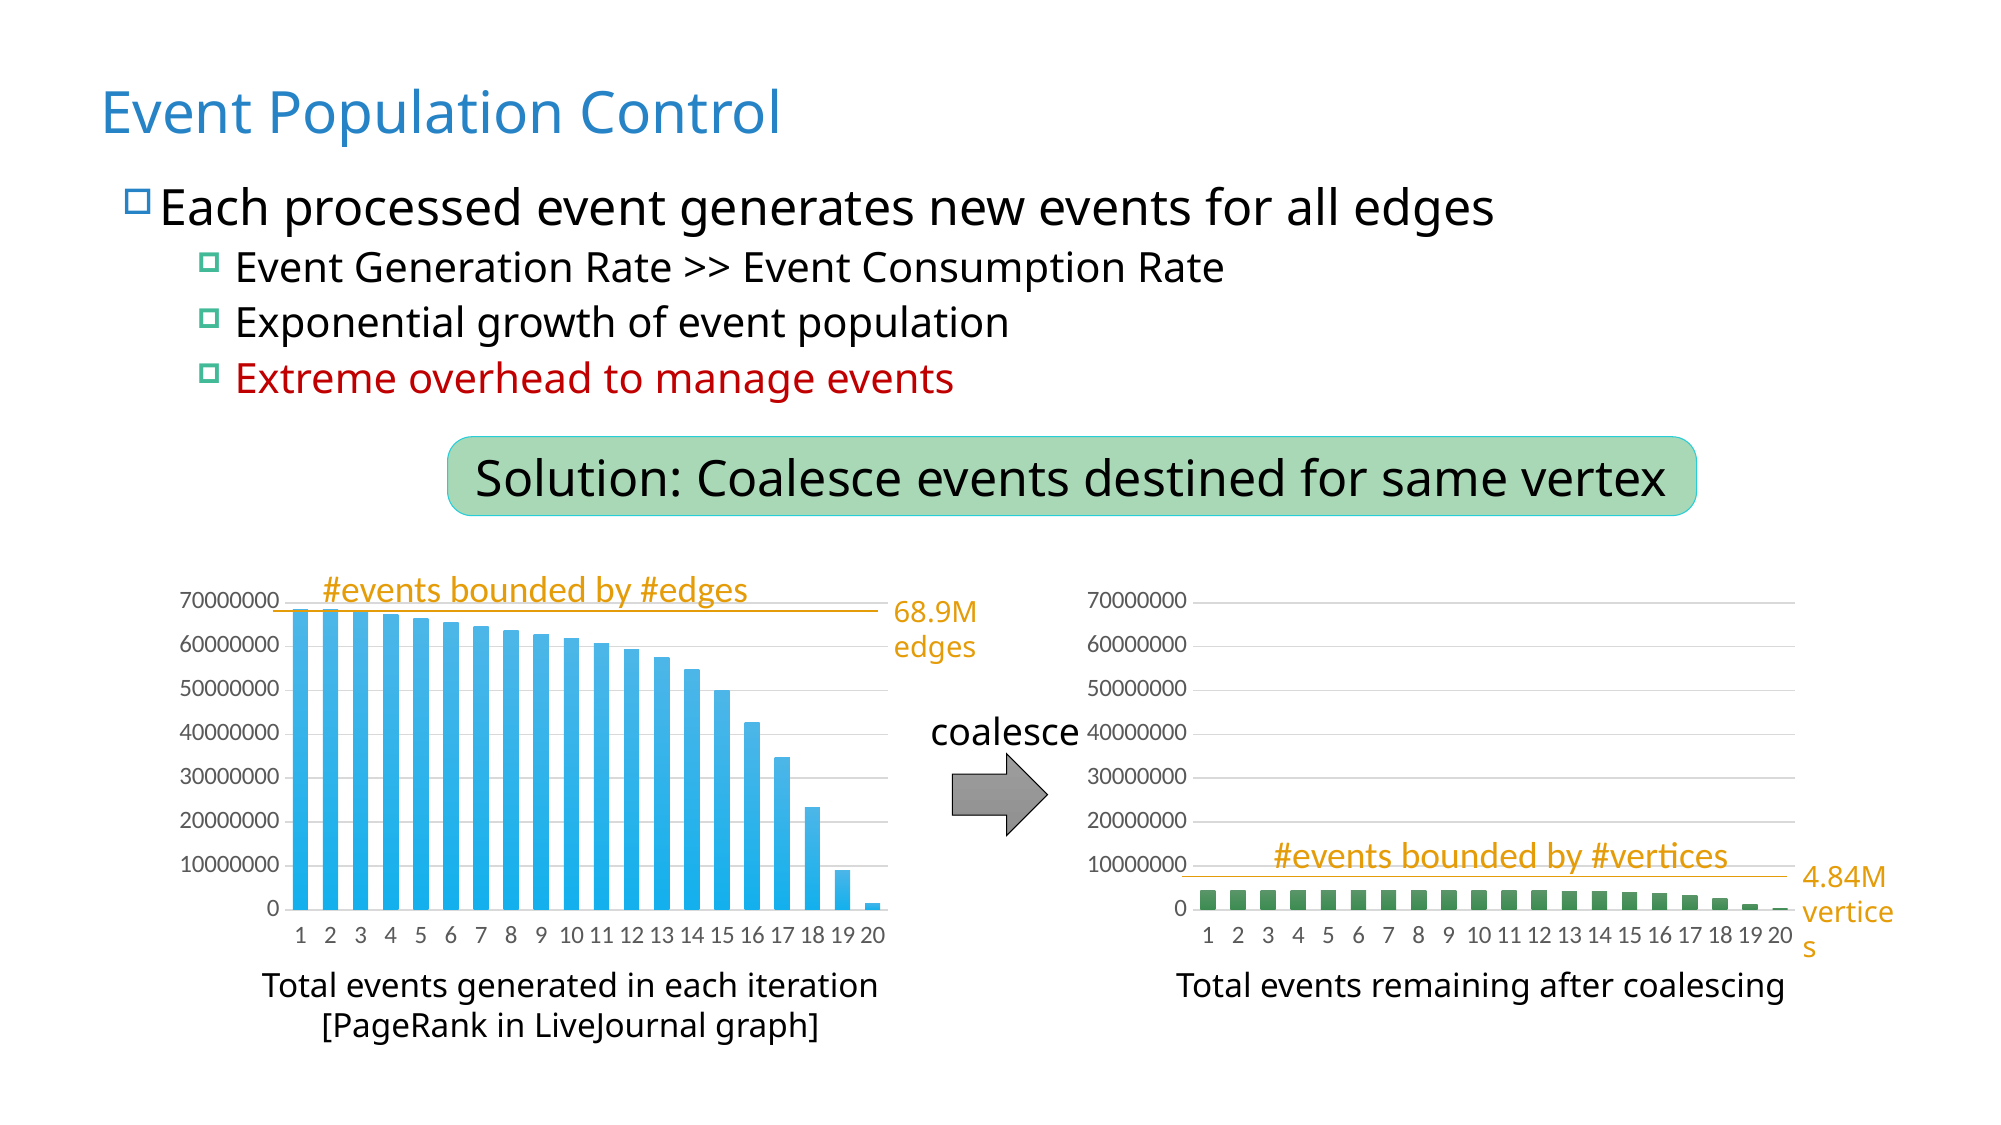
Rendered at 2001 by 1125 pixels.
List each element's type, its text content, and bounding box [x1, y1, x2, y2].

text_box Total events remaining after coalescing [1117, 957, 1846, 1012]
text_box coalesce [915, 700, 1072, 761]
text_box [951, 761, 1049, 837]
text_box #events bounded by #edges [307, 557, 764, 582]
chart [1072, 582, 1810, 958]
text_box 4.84M vertices [1810, 851, 1920, 971]
title Event Population Control [85, 66, 1907, 163]
text_box Total events generated in each iteration [PageRank in LiveJournal graph] [206, 957, 935, 1052]
list Each processed event generates new events for all edges Event Generation Rate >> Event Consumption Rate Exponential growth of event population Extreme overhead to manage events [107, 174, 1846, 454]
chart [164, 582, 903, 958]
text_box Solution: Coalesce events destined for same vertex [447, 436, 1698, 517]
text_box 68.9M edges [903, 585, 1000, 671]
